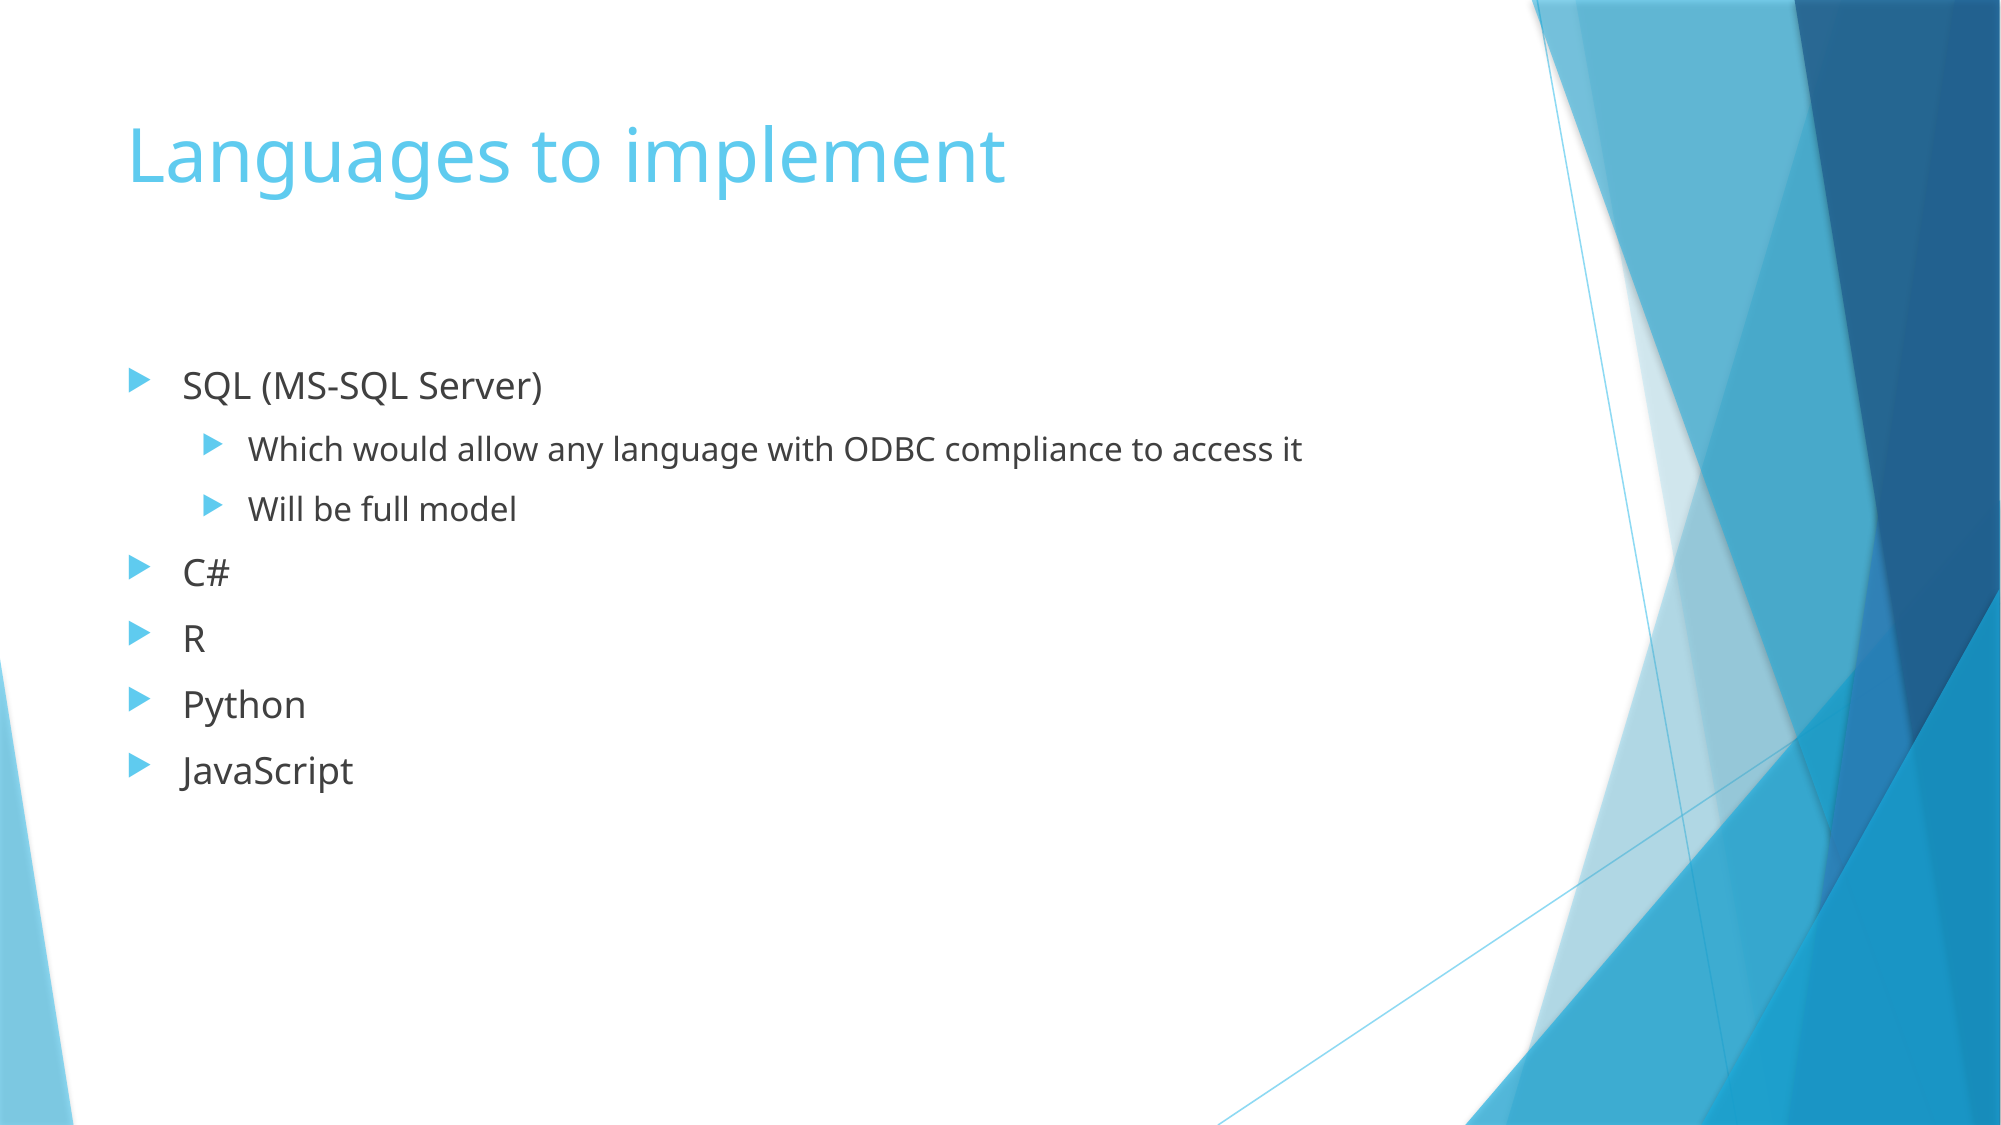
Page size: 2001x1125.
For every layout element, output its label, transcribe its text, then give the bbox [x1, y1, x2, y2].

title Languages to implement [111, 99, 1522, 317]
list SQL (MS-SQL Server) Which would allow any language with ODBC compliance to access it Will be full model C# R Python JavaScript [111, 354, 1522, 992]
